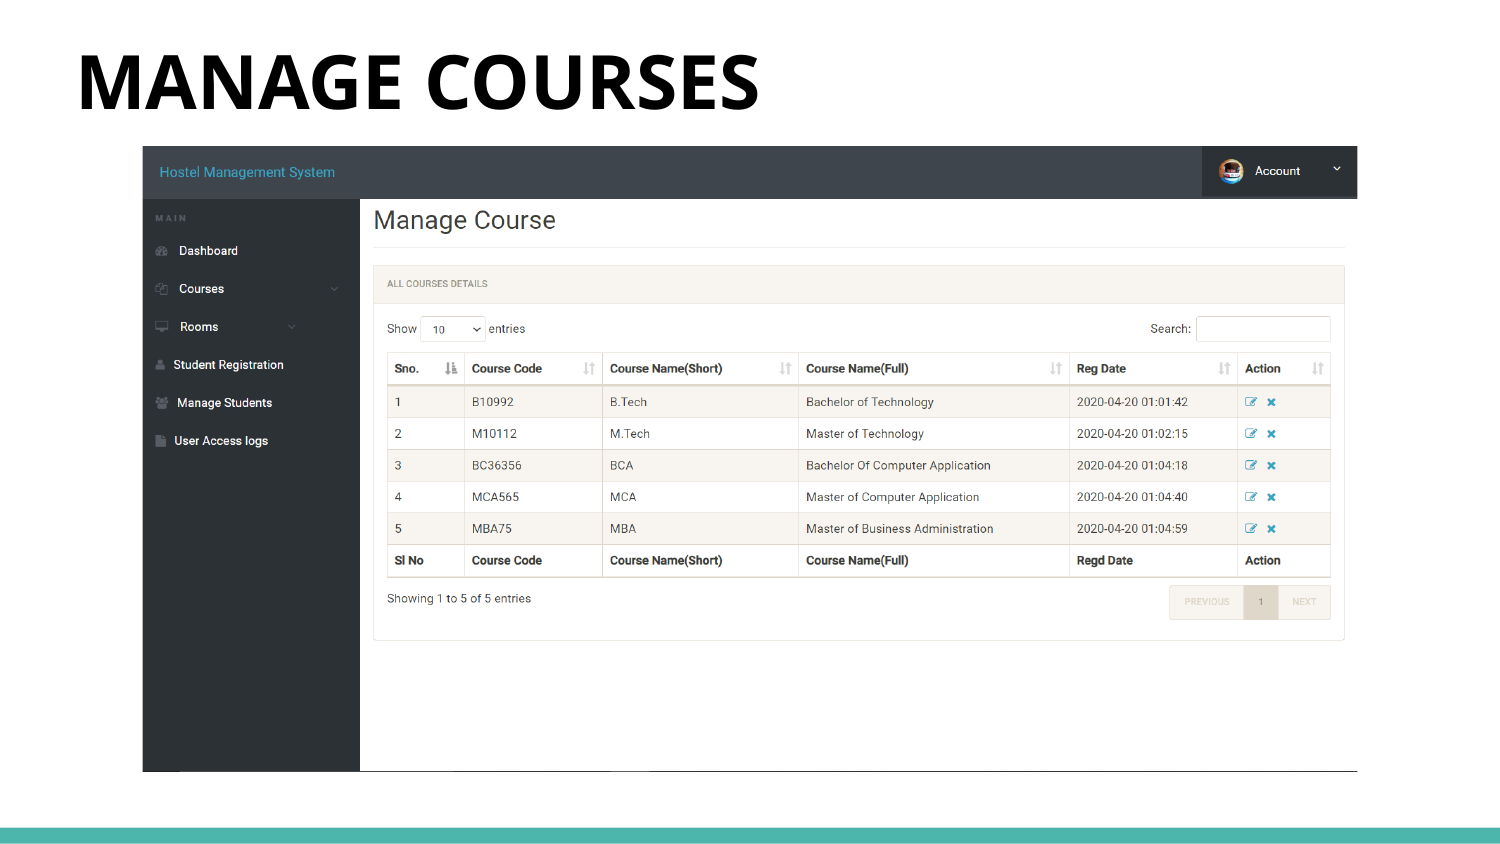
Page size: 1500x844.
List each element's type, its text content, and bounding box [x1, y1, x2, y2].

picture [142, 146, 1358, 773]
title MANAGE COURSES [75, 34, 813, 217]
